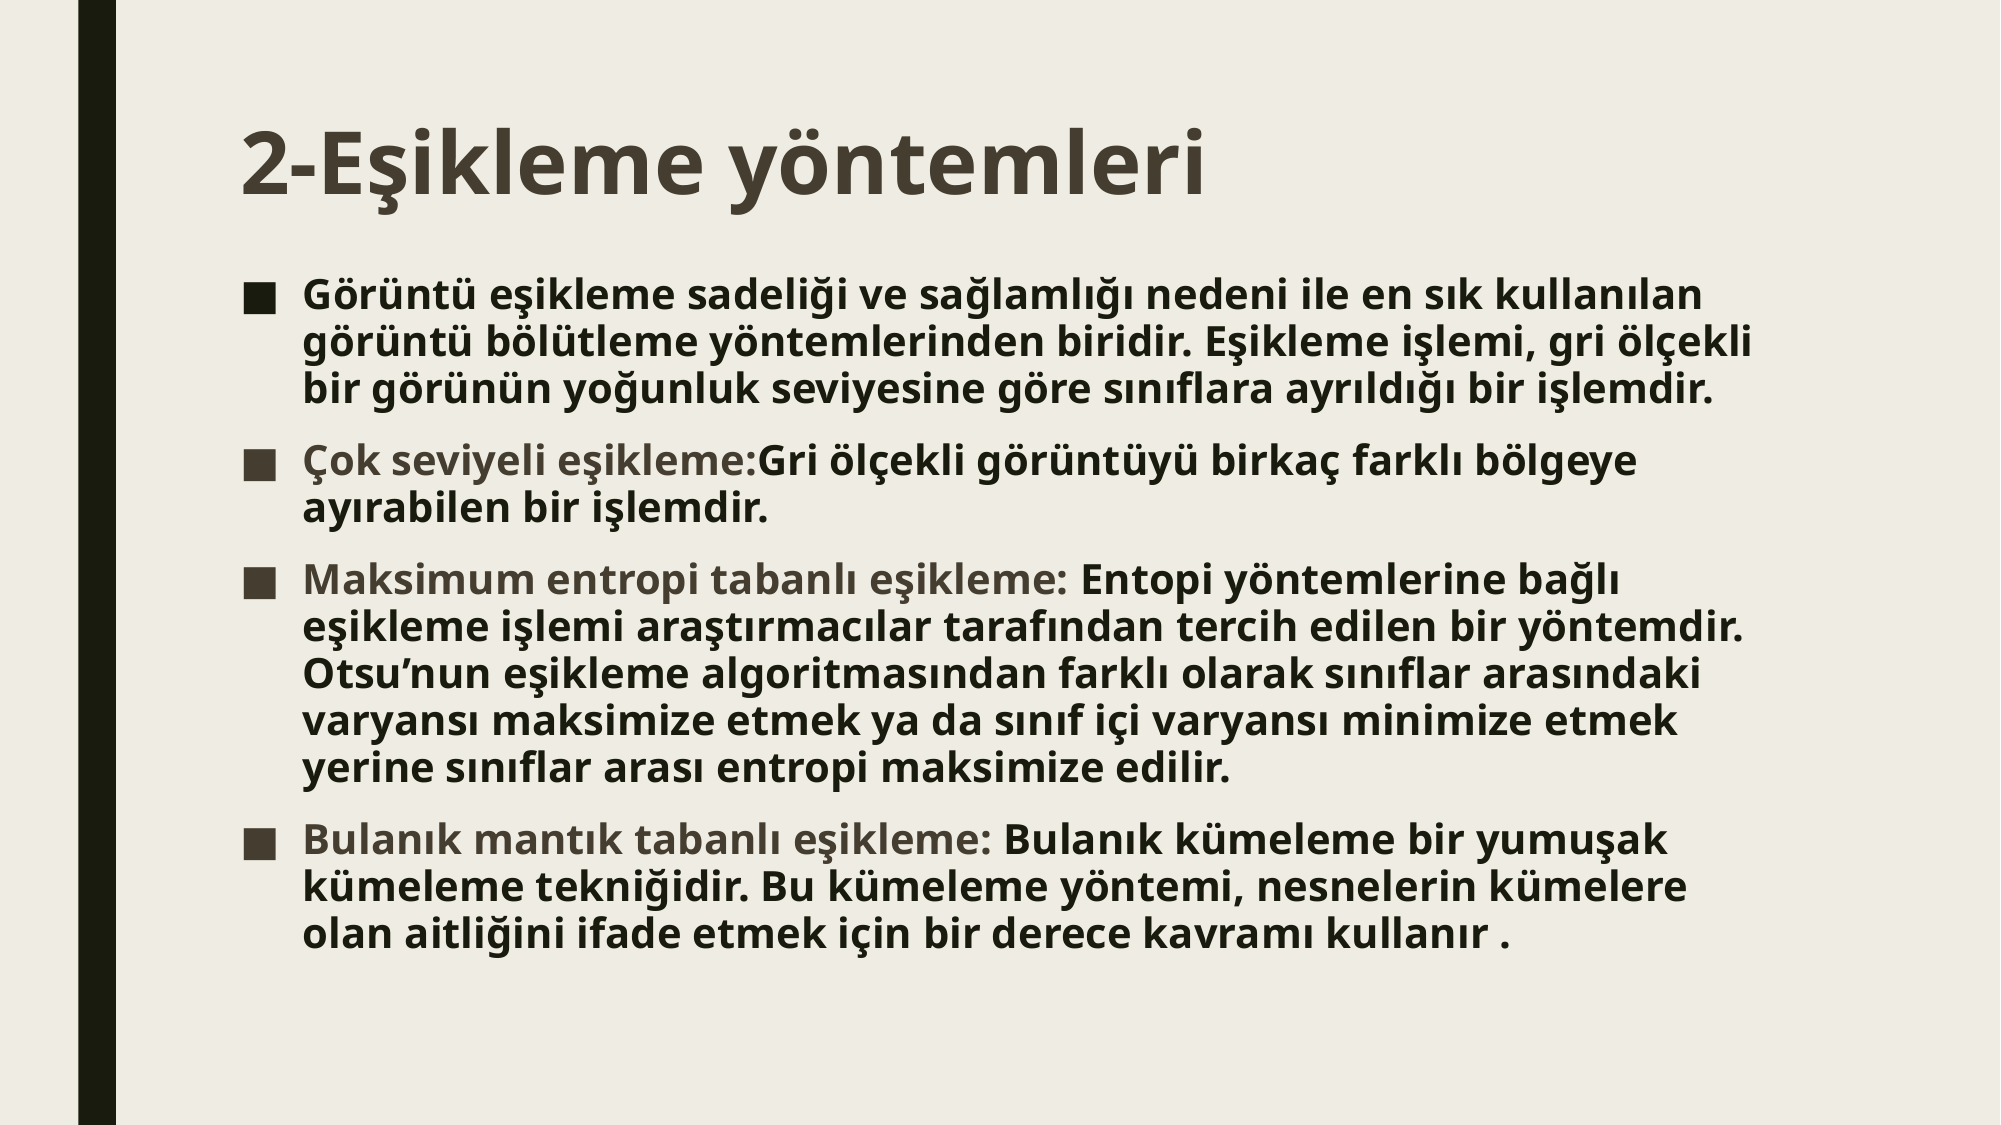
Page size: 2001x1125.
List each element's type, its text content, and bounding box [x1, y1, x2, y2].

title 2-Eşikleme yöntemleri [225, 112, 1800, 222]
list Görüntü eşikleme sadeliği ve sağlamlığı nedeni ile en sık kullanılan görüntü bölütleme yöntemlerinden biridir. Eşikleme işlemi, gri ölçekli bir görünün yoğunluk seviyesine göre sınıflara ayrıldığı bir işlemdir. Çok seviyeli eşikleme:Gri ölçekli görüntüyü birkaç farklı bölgeye ayırabilen bir işlemdir. Maksimum entropi tabanlı eşikleme: Entopi yöntemlerine bağlı eşikleme işlemi araştırmacılar tarafından tercih edilen bir yöntemdir. Otsu’nun eşikleme algoritmasından farklı olarak sınıflar arasındaki varyansı maksimize etmek ya da sınıf içi varyansı minimize etmek yerine sınıflar arası entropi maksimize edilir. Bulanık mantık tabanlı eşikleme: Bulanık kümeleme bir yumuşak kümeleme tekniğidir. Bu kümeleme yöntemi, nesnelerin kümelere olan aitliğini ifade etmek için bir derece kavramı kullanır . [225, 264, 1800, 963]
